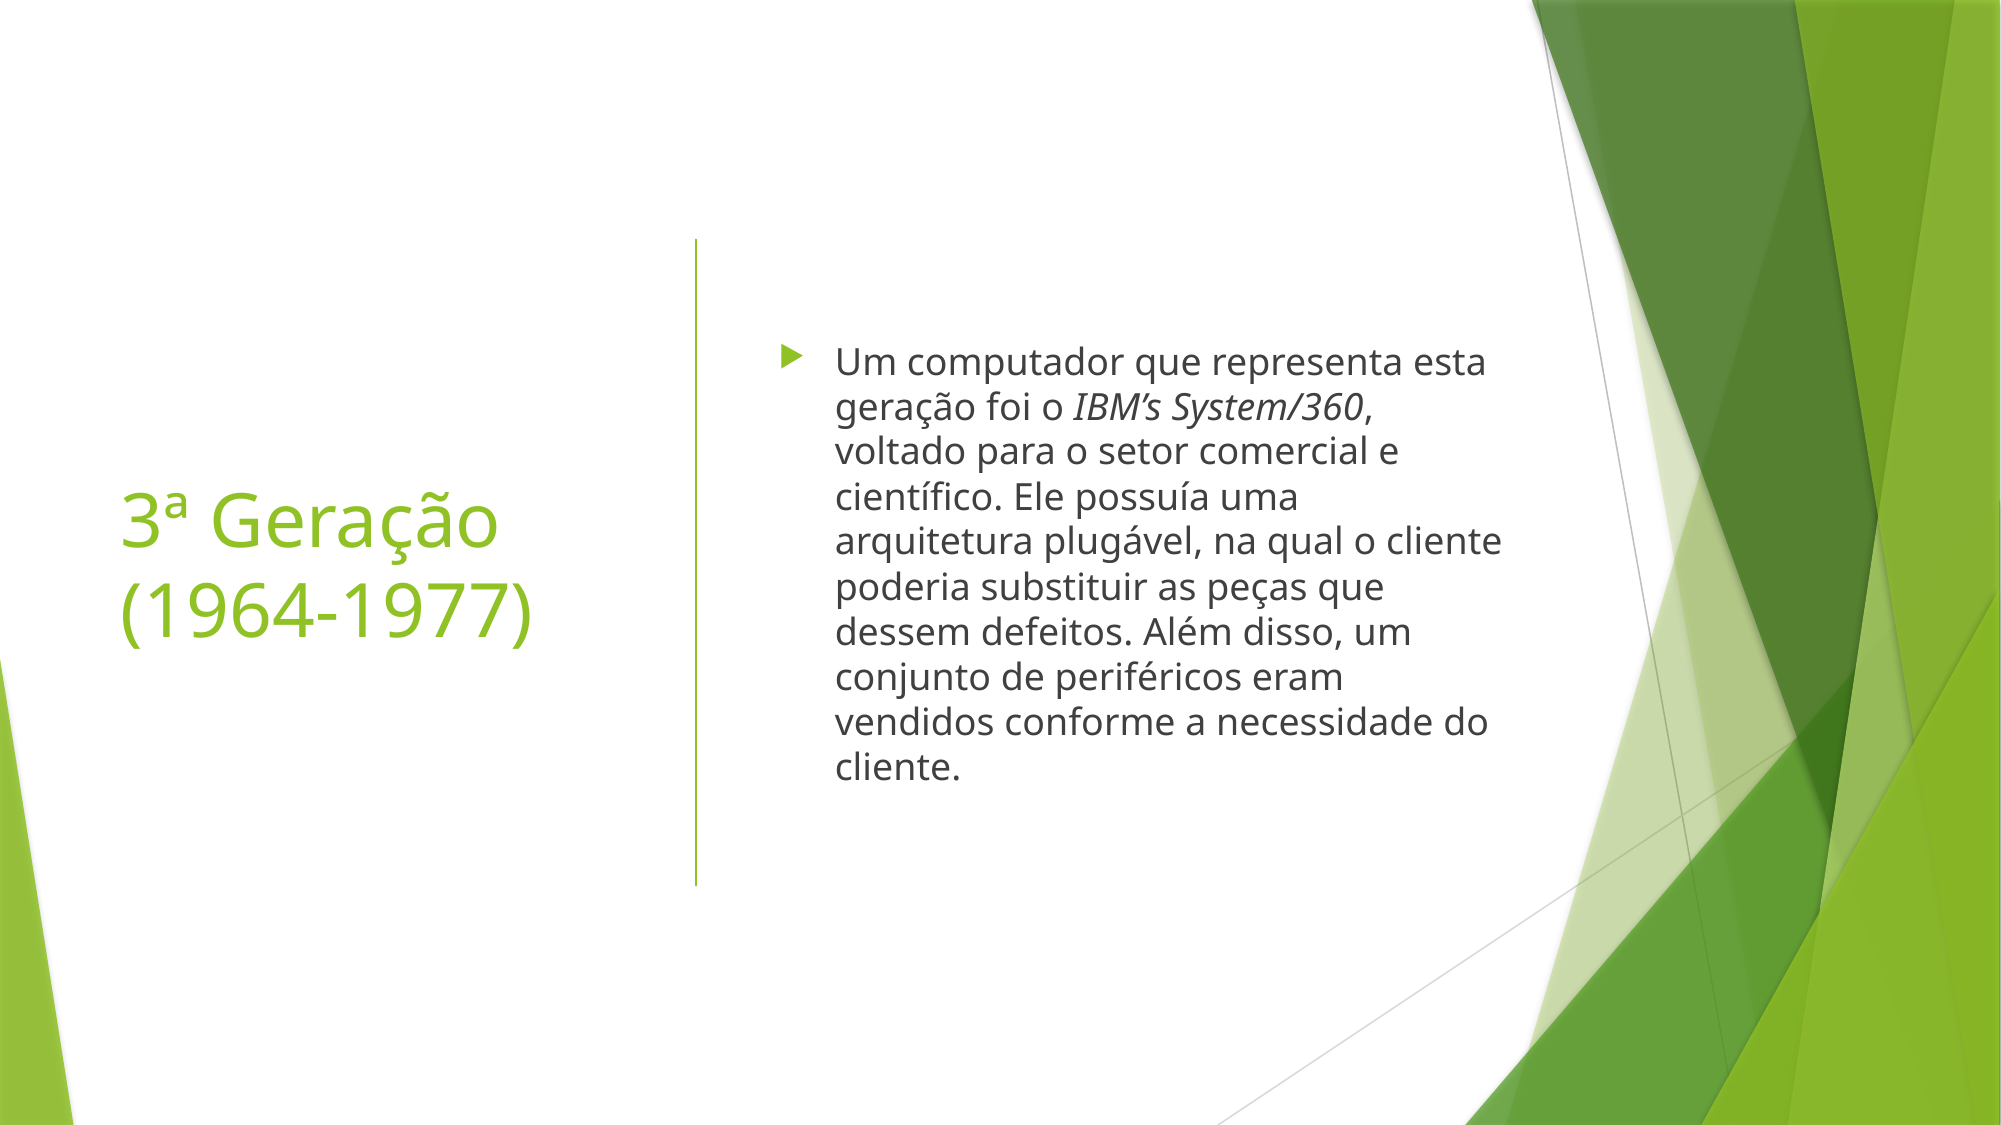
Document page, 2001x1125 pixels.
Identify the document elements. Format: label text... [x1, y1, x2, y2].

list Um computador que representa esta geração foi o IBM’s System/360, voltado para o setor comercial e científico. Ele possuía uma arquitetura plugável, na qual o cliente poderia substituir as peças que dessem defeitos. Além disso, um conjunto de periféricos eram vendidos conforme a necessidade do cliente. [763, 133, 1522, 991]
title 3ª Geração (1964-1977) [105, 133, 658, 991]
